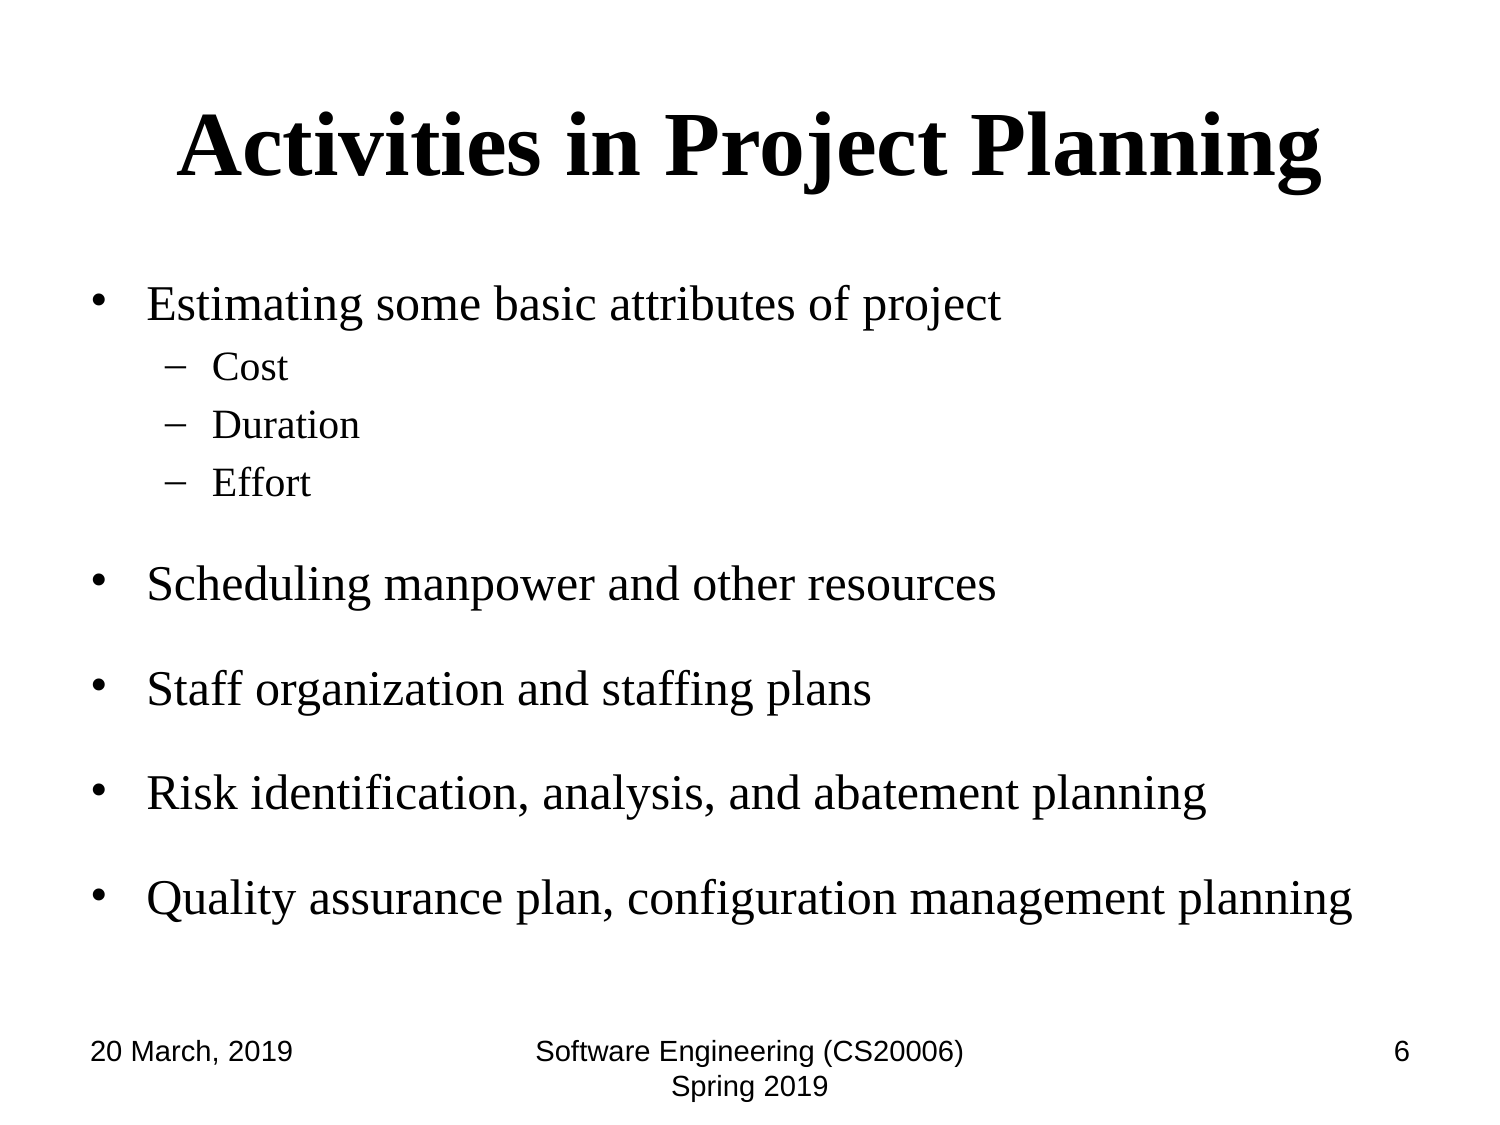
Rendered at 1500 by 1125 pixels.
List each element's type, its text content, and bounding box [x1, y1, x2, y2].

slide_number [75, 1024, 425, 1103]
slide_number ‹#› [1074, 1024, 1425, 1103]
title Activities in Project Planning [75, 45, 1425, 233]
footer Software Engineering (CS20006) Spring 2019 [512, 1024, 988, 1103]
list Estimating some basic attributes of project Cost Duration Effort Scheduling manpower and other resources Staff organization and staffing plans Risk identification, analysis, and abatement planning Quality assurance plan, configuration management planning [75, 262, 1425, 1005]
